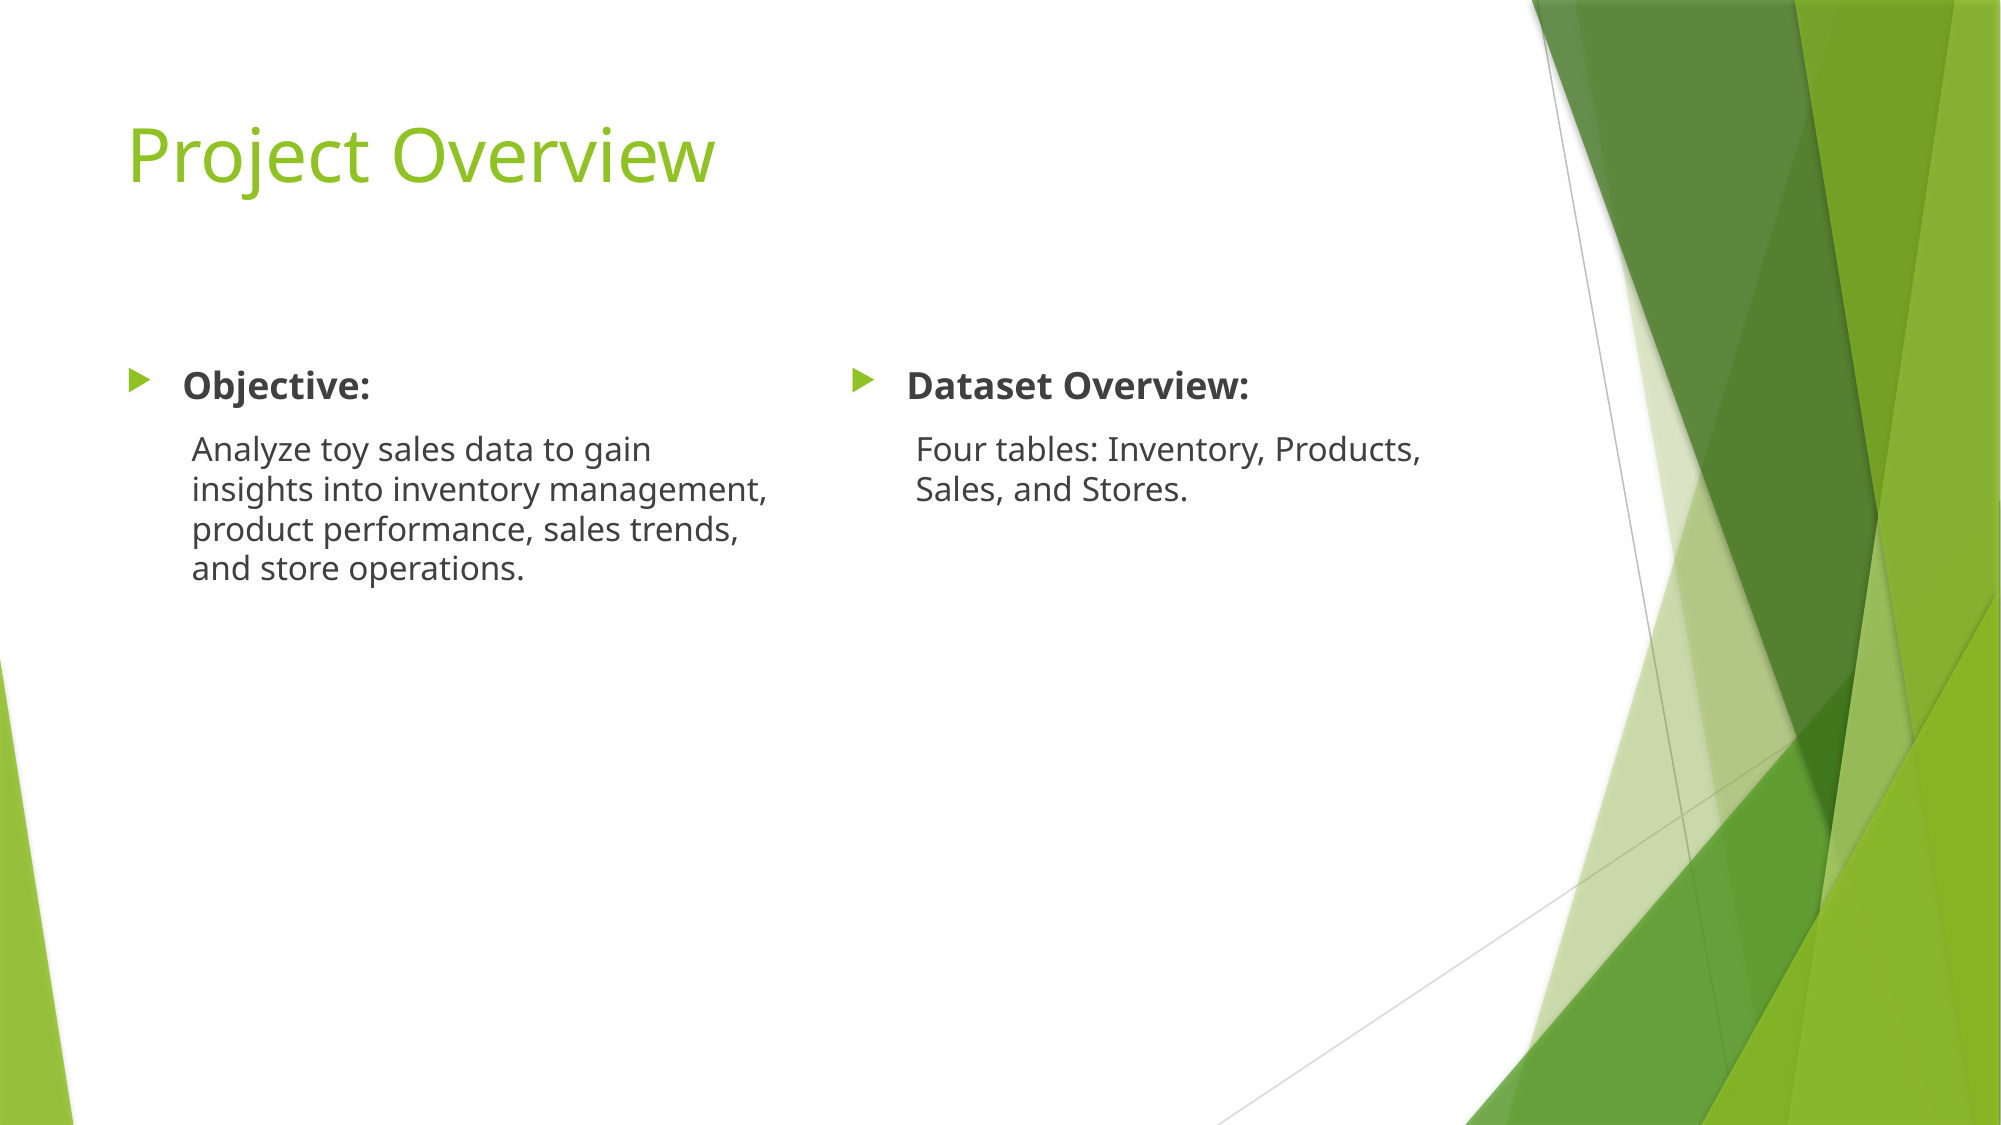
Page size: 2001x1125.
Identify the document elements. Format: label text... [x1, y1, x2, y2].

list Objective: Analyze toy sales data to gain insights into inventory management, product performance, sales trends, and store operations. [111, 354, 798, 992]
list Dataset Overview: Four tables: Inventory, Products, Sales, and Stores. [834, 354, 1522, 992]
title Project Overview [111, 99, 1522, 317]
